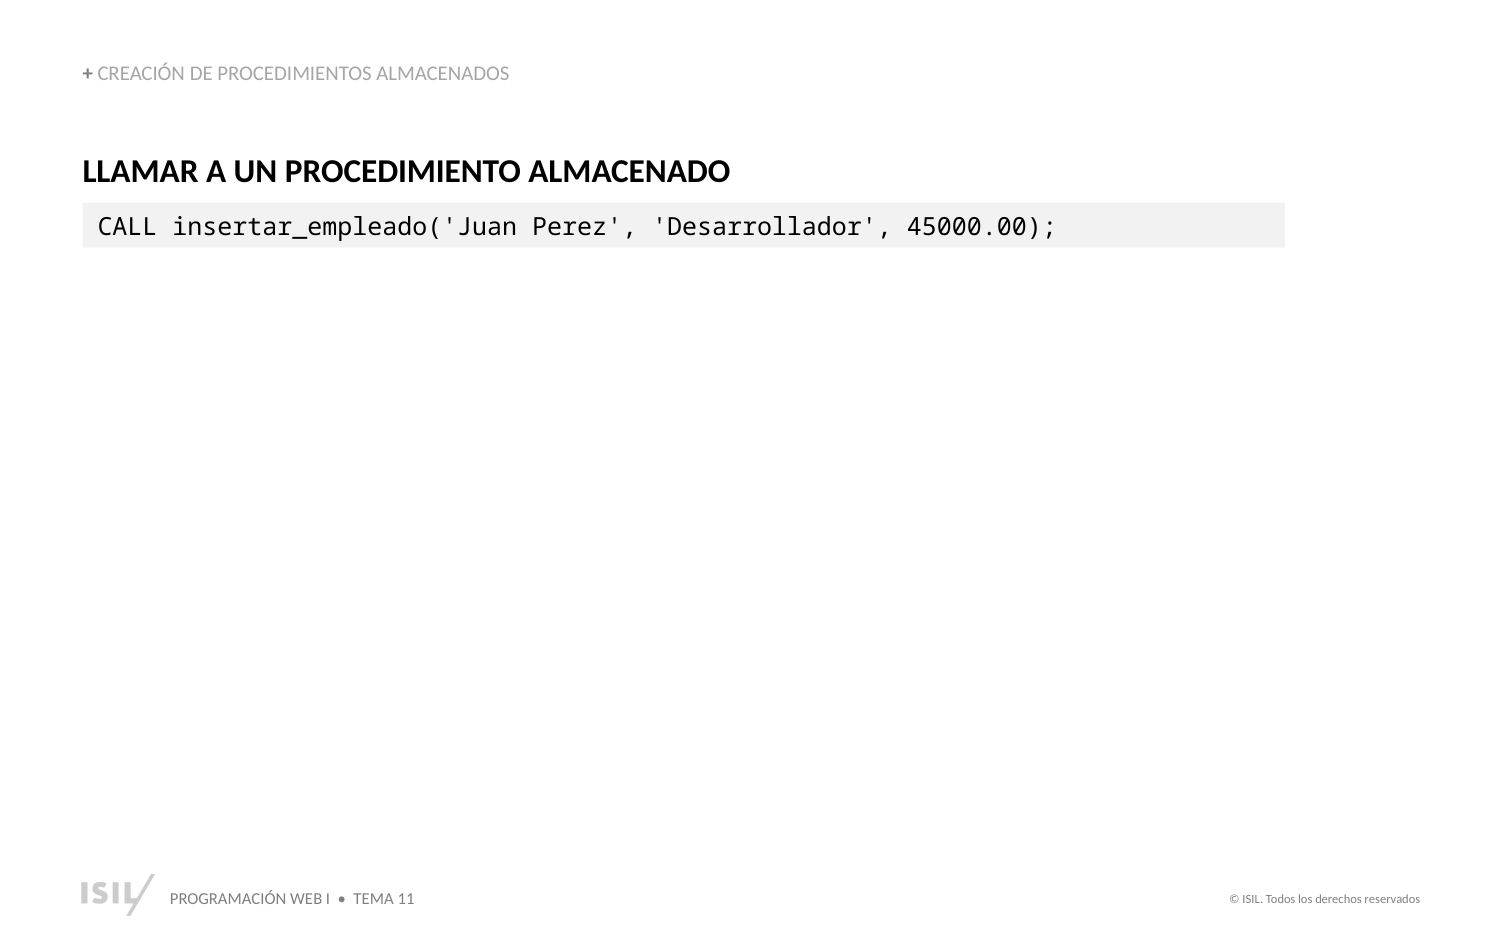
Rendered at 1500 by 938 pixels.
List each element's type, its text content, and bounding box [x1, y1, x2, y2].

text_box LLAMAR A UN PROCEDIMIENTO ALMACENADO [82, 149, 771, 190]
text_box CALL insertar_empleado('Juan Perez', 'Desarrollador', 45000.00); [82, 202, 1285, 248]
text_box + CREACIÓN DE PROCEDIMIENTOS ALMACENADOS [82, 61, 979, 85]
